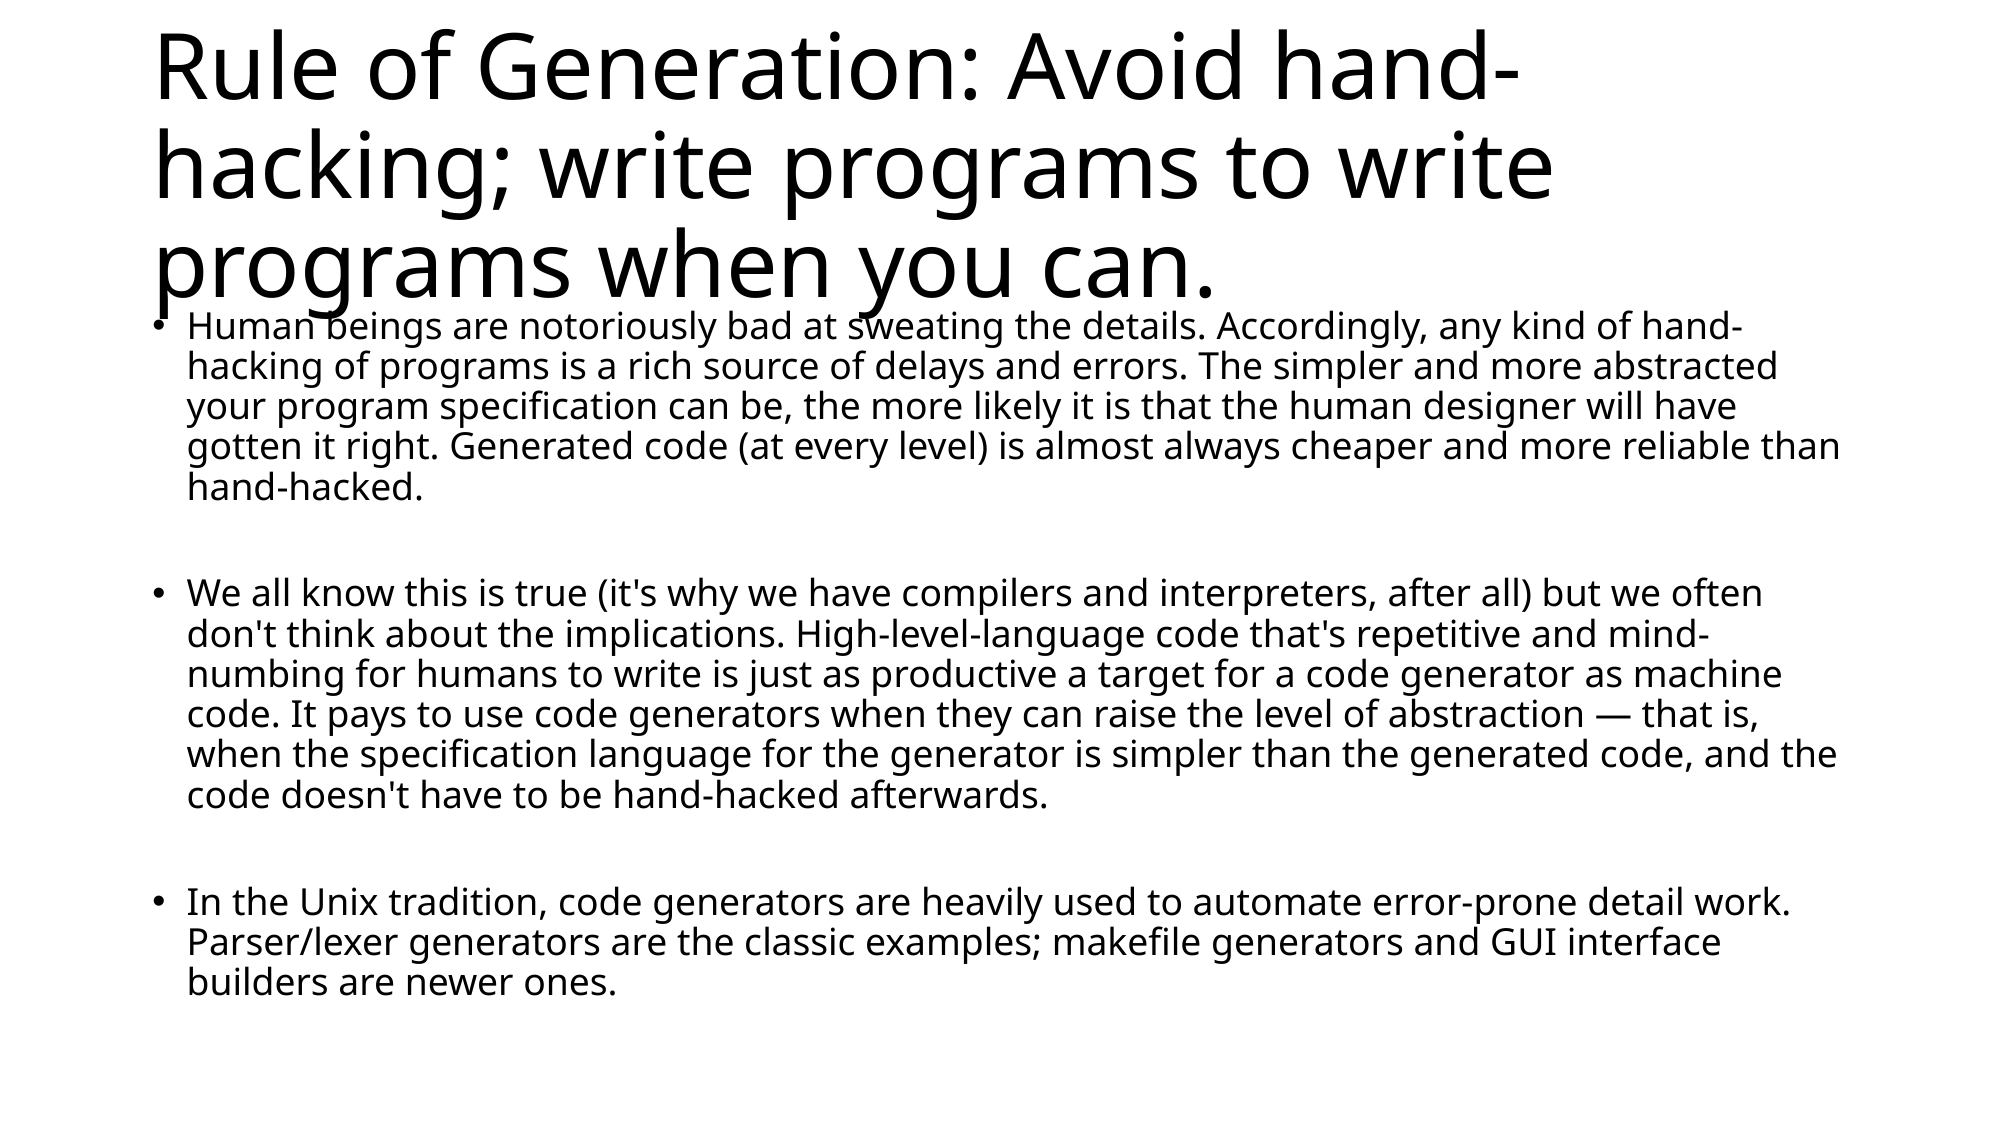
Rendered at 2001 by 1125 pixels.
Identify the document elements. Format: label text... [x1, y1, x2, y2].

title Rule of Generation: Avoid hand-hacking; write programs to write programs when you can. [137, 59, 1863, 278]
list Human beings are notoriously bad at sweating the details. Accordingly, any kind of hand-hacking of programs is a rich source of delays and errors. The simpler and more abstracted your program specification can be, the more likely it is that the human designer will have gotten it right. Generated code (at every level) is almost always cheaper and more reliable than hand-hacked. We all know this is true (it's why we have compilers and interpreters, after all) but we often don't think about the implications. High-level-language code that's repetitive and mind-numbing for humans to write is just as productive a target for a code generator as machine code. It pays to use code generators when they can raise the level of abstraction — that is, when the specification language for the generator is simpler than the generated code, and the code doesn't have to be hand-hacked afterwards. In the Unix tradition, code generators are heavily used to automate error-prone detail work. Parser/lexer generators are the classic examples; makefile generators and GUI interface builders are newer ones. [137, 299, 1863, 1014]
